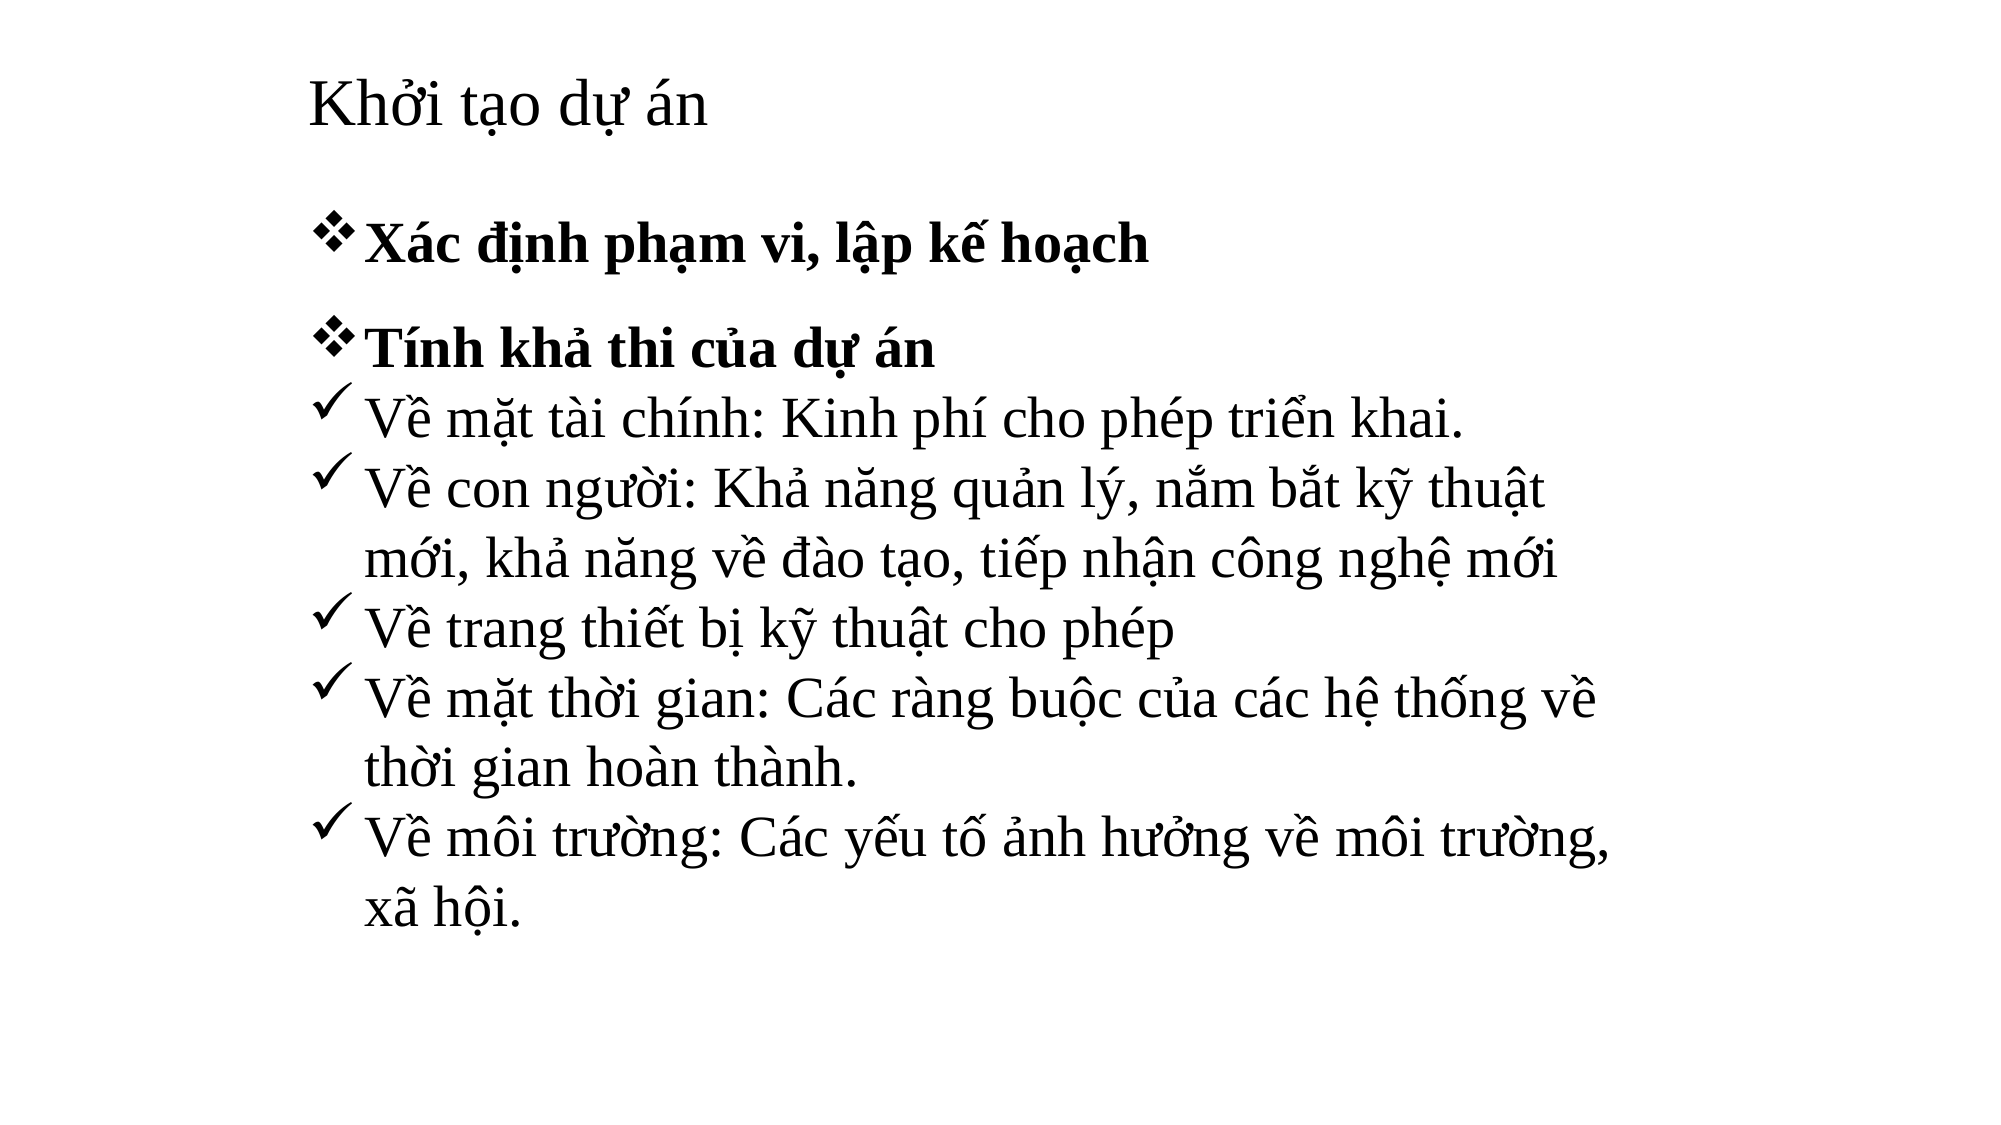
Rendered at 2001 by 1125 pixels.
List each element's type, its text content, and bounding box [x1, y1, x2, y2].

text_box Xác định phạm vi, lập kế hoạch Tính khả thi của dự án Về mặt tài chính: Kinh phí cho phép triển khai. Về con người: Khả năng quản lý, nắm bắt kỹ thuật mới, khả năng về đào tạo, tiếp nhận công nghệ mới Về trang thiết bị kỹ thuật cho phép Về mặt thời gian: Các ràng buộc của các hệ thống về thời gian hoàn thành. Về môi trường: Các yếu tố ảnh hưởng về môi trường, xã hội. [293, 161, 1636, 946]
title Khởi tạo dự án [293, 45, 1609, 161]
